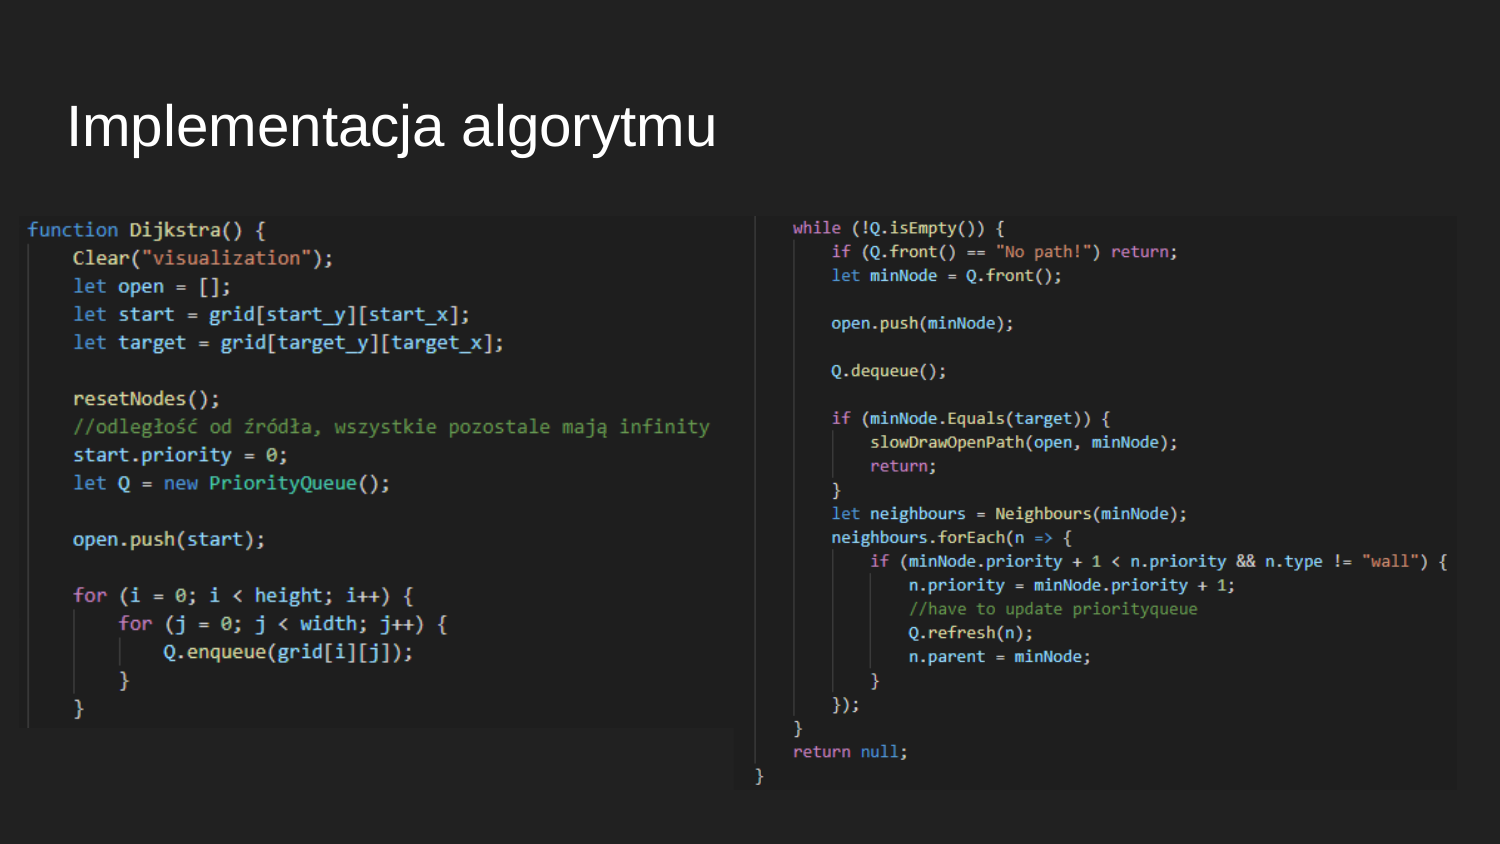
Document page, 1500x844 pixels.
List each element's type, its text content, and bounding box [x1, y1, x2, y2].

title Implementacja algorytmu [51, 72, 1449, 167]
picture [18, 216, 1458, 790]
